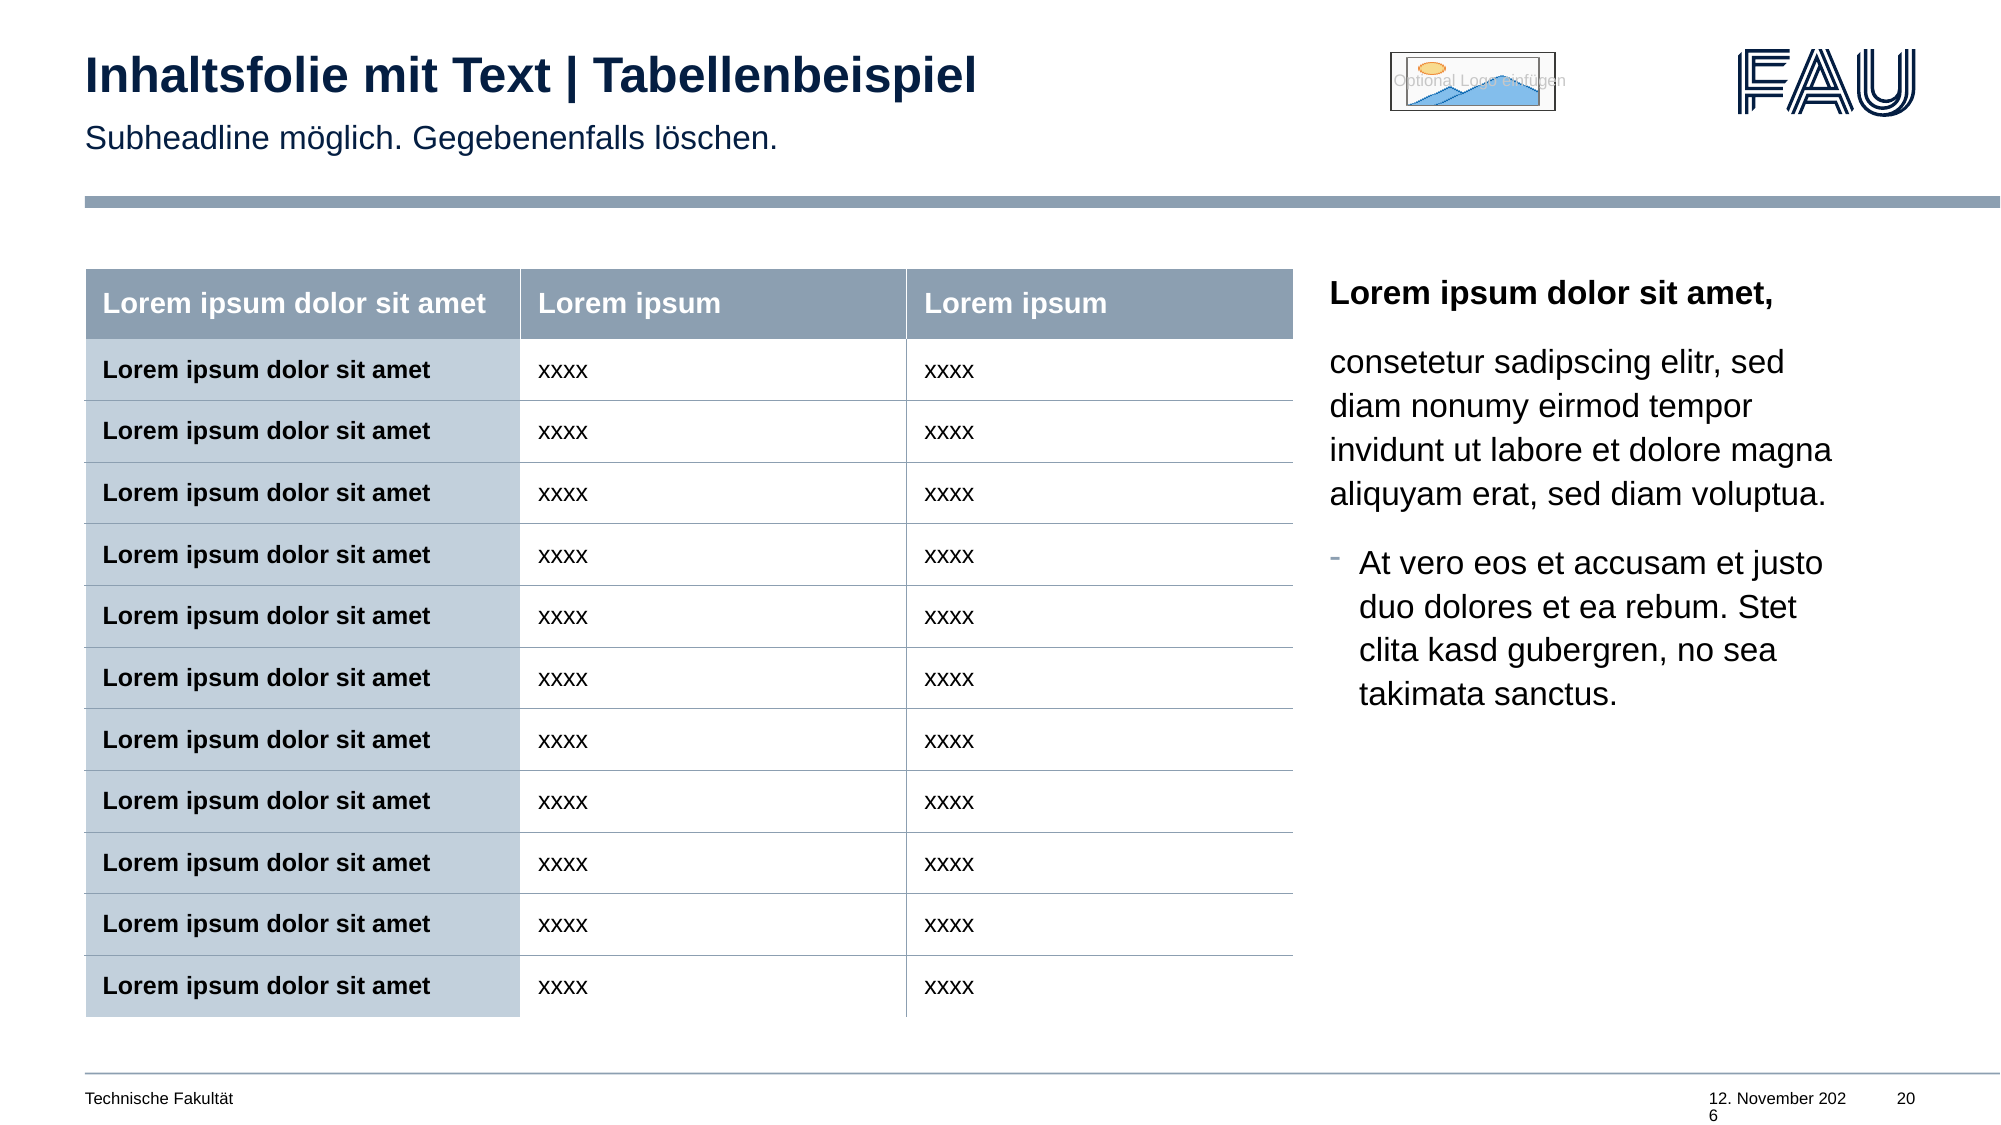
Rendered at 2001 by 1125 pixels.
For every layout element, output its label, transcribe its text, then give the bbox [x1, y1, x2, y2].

table_cell xxxx [521, 339, 906, 400]
table_cell Lorem ipsum dolor sit amet [86, 894, 520, 955]
table_cell Lorem ipsum dolor sit amet [86, 524, 520, 585]
table_cell Lorem ipsum dolor sit amet [86, 339, 520, 400]
table_cell xxxx [521, 709, 906, 770]
table_cell xxxx [521, 524, 906, 585]
slide_number 20 [1883, 1088, 1916, 1109]
table_cell xxxx [907, 648, 1293, 708]
table_cell xxxx [521, 648, 906, 708]
table_cell Lorem ipsum dolor sit amet [86, 463, 520, 523]
table_cell xxxx [907, 401, 1293, 462]
table_cell xxxx [907, 771, 1293, 832]
table_cell Lorem ipsum dolor sit amet [86, 401, 520, 462]
table_cell xxxx [907, 833, 1293, 893]
table_cell Lorem ipsum dolor sit amet [86, 709, 520, 770]
table_cell xxxx [907, 463, 1293, 523]
table_header Lorem ipsum [521, 269, 906, 339]
table_cell xxxx [521, 771, 906, 832]
table_cell xxxx [907, 586, 1293, 647]
table_cell xxxx [907, 339, 1293, 400]
list Subheadline möglich. Gegebenenfalls löschen. [84, 112, 1208, 154]
picture [1383, 49, 1562, 113]
table_cell xxxx [907, 894, 1293, 955]
table_cell Lorem ipsum dolor sit amet [86, 833, 520, 893]
table_header Lorem ipsum dolor sit amet [86, 269, 520, 339]
list Lorem ipsum dolor sit amet, consetetur sadipscing elitr, sed diam nonumy eirmod tempor invidunt ut labore et dolore magna aliquyam erat, sed diam voluptua. At vero eos et accusam et justo duo dolores et ea rebum. Stet clita kasd gubergren, no sea takimata sanctus. [1329, 267, 1916, 1018]
table_header Lorem ipsum [907, 269, 1293, 339]
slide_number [1708, 1088, 1849, 1109]
table_cell xxxx [907, 524, 1293, 585]
table_cell xxxx [521, 586, 906, 647]
table_cell Lorem ipsum dolor sit amet [86, 586, 520, 647]
footer Technische Fakultät [85, 1088, 983, 1109]
title Inhaltsfolie mit Text | Tabellenbeispiel [85, 49, 1208, 104]
table_cell Lorem ipsum dolor sit amet [86, 956, 520, 1017]
table_cell xxxx [521, 401, 906, 462]
table_cell xxxx [521, 894, 906, 955]
table_cell xxxx [521, 956, 906, 1017]
table_cell xxxx [521, 833, 906, 893]
table_cell xxxx [521, 463, 906, 523]
table_cell xxxx [907, 709, 1293, 770]
table_cell Lorem ipsum dolor sit amet [86, 648, 520, 708]
table_cell Lorem ipsum dolor sit amet [86, 771, 520, 832]
table_cell xxxx [907, 956, 1293, 1017]
